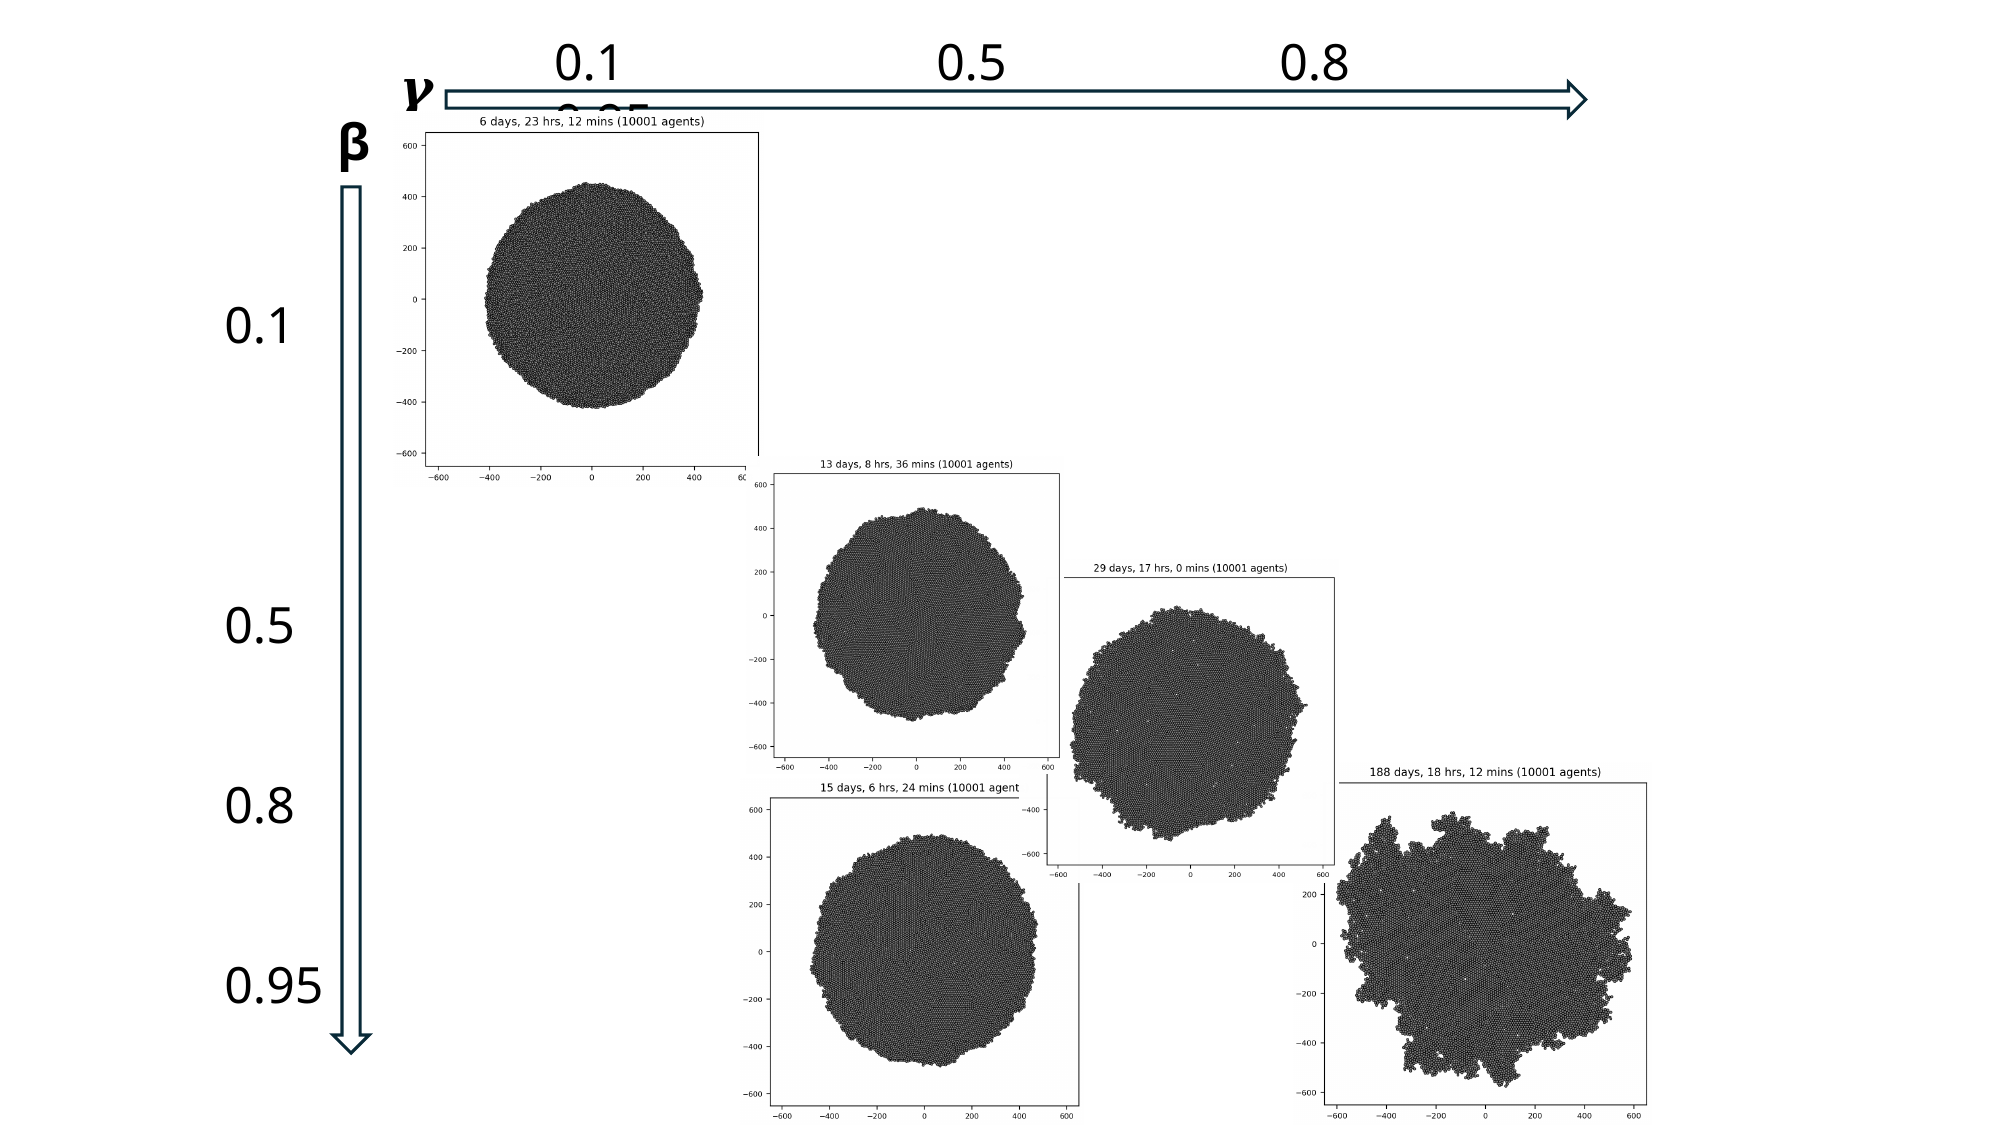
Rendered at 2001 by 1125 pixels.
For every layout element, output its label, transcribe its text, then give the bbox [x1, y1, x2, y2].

text_box β [322, 103, 393, 179]
text_box 0.1 0.5 0.8 0.95 [539, 22, 1608, 158]
picture [392, 111, 1653, 1125]
text_box [444, 89, 539, 110]
text_box 0.1 0.5 0.8 0.95 [209, 226, 350, 1021]
text_box [329, 185, 373, 1056]
text_box 𝜸 [385, 48, 524, 111]
